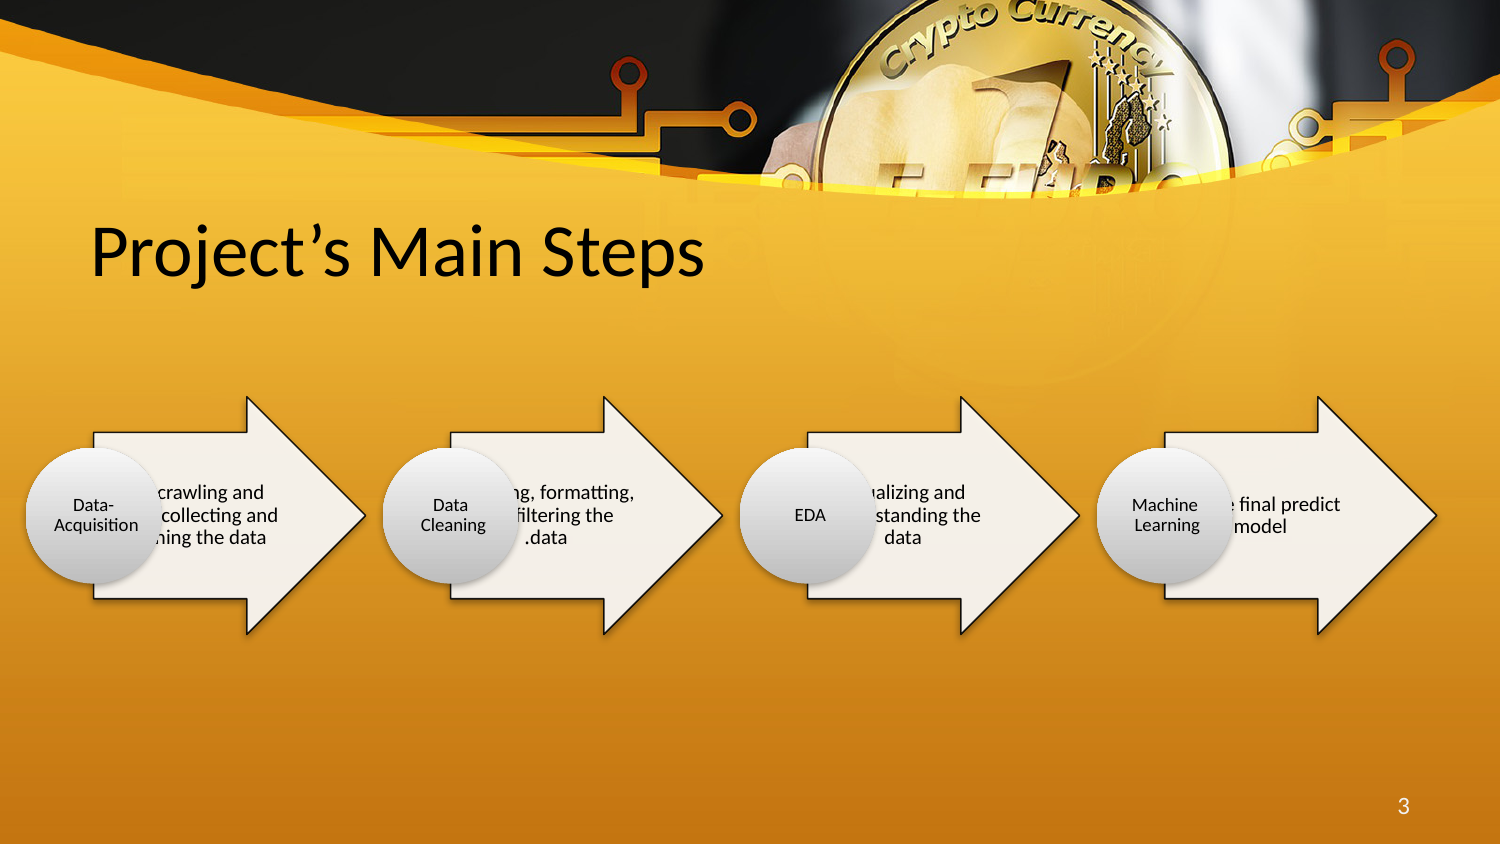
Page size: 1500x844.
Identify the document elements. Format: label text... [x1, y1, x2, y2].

picture [0, 0, 1500, 844]
title Project’s Main Steps [75, 184, 1428, 207]
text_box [24, 209, 1438, 823]
